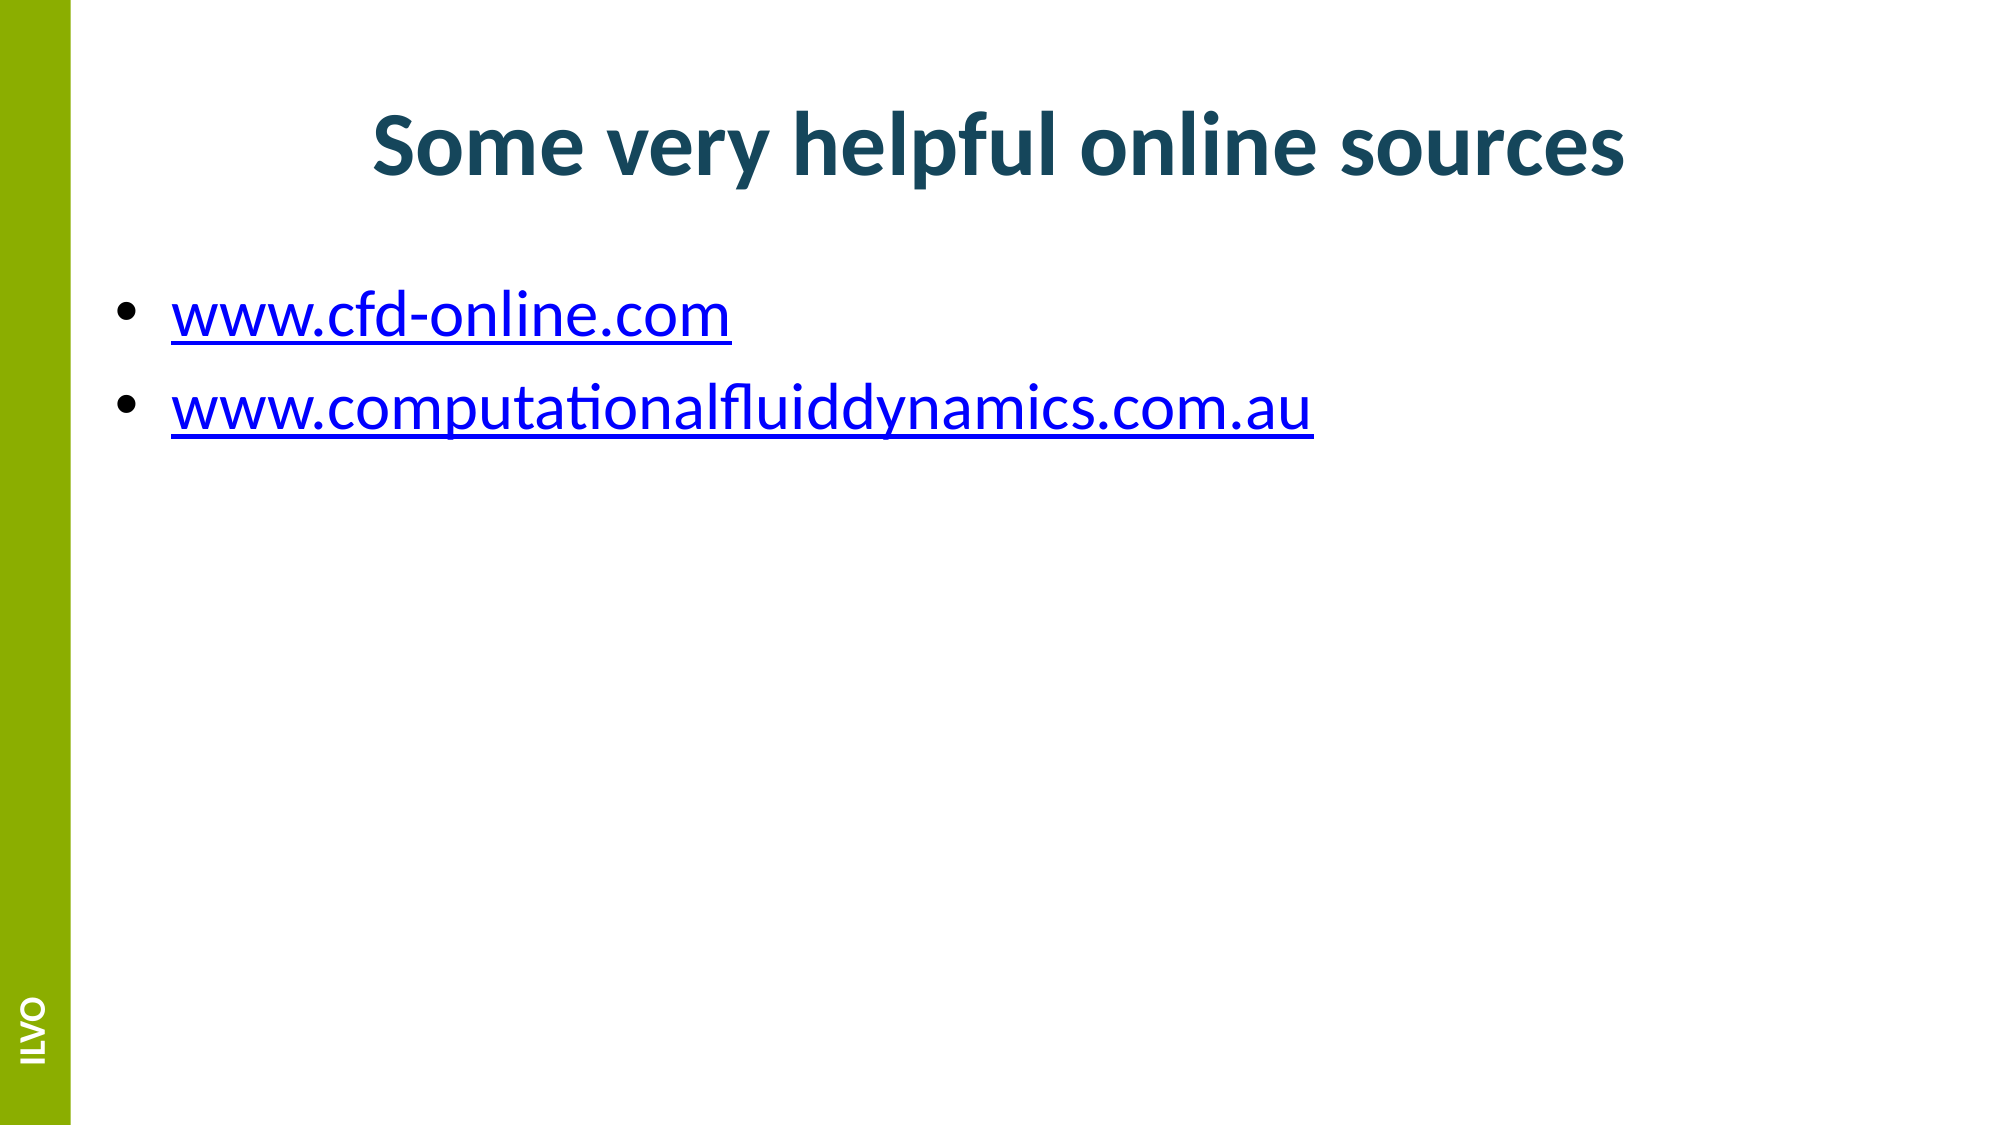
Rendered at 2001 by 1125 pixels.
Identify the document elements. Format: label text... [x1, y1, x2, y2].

list www.cfd-online.com www.computationalfluiddynamics.com.au [99, 262, 1900, 1005]
title Some very helpful online sources [99, 45, 1900, 233]
